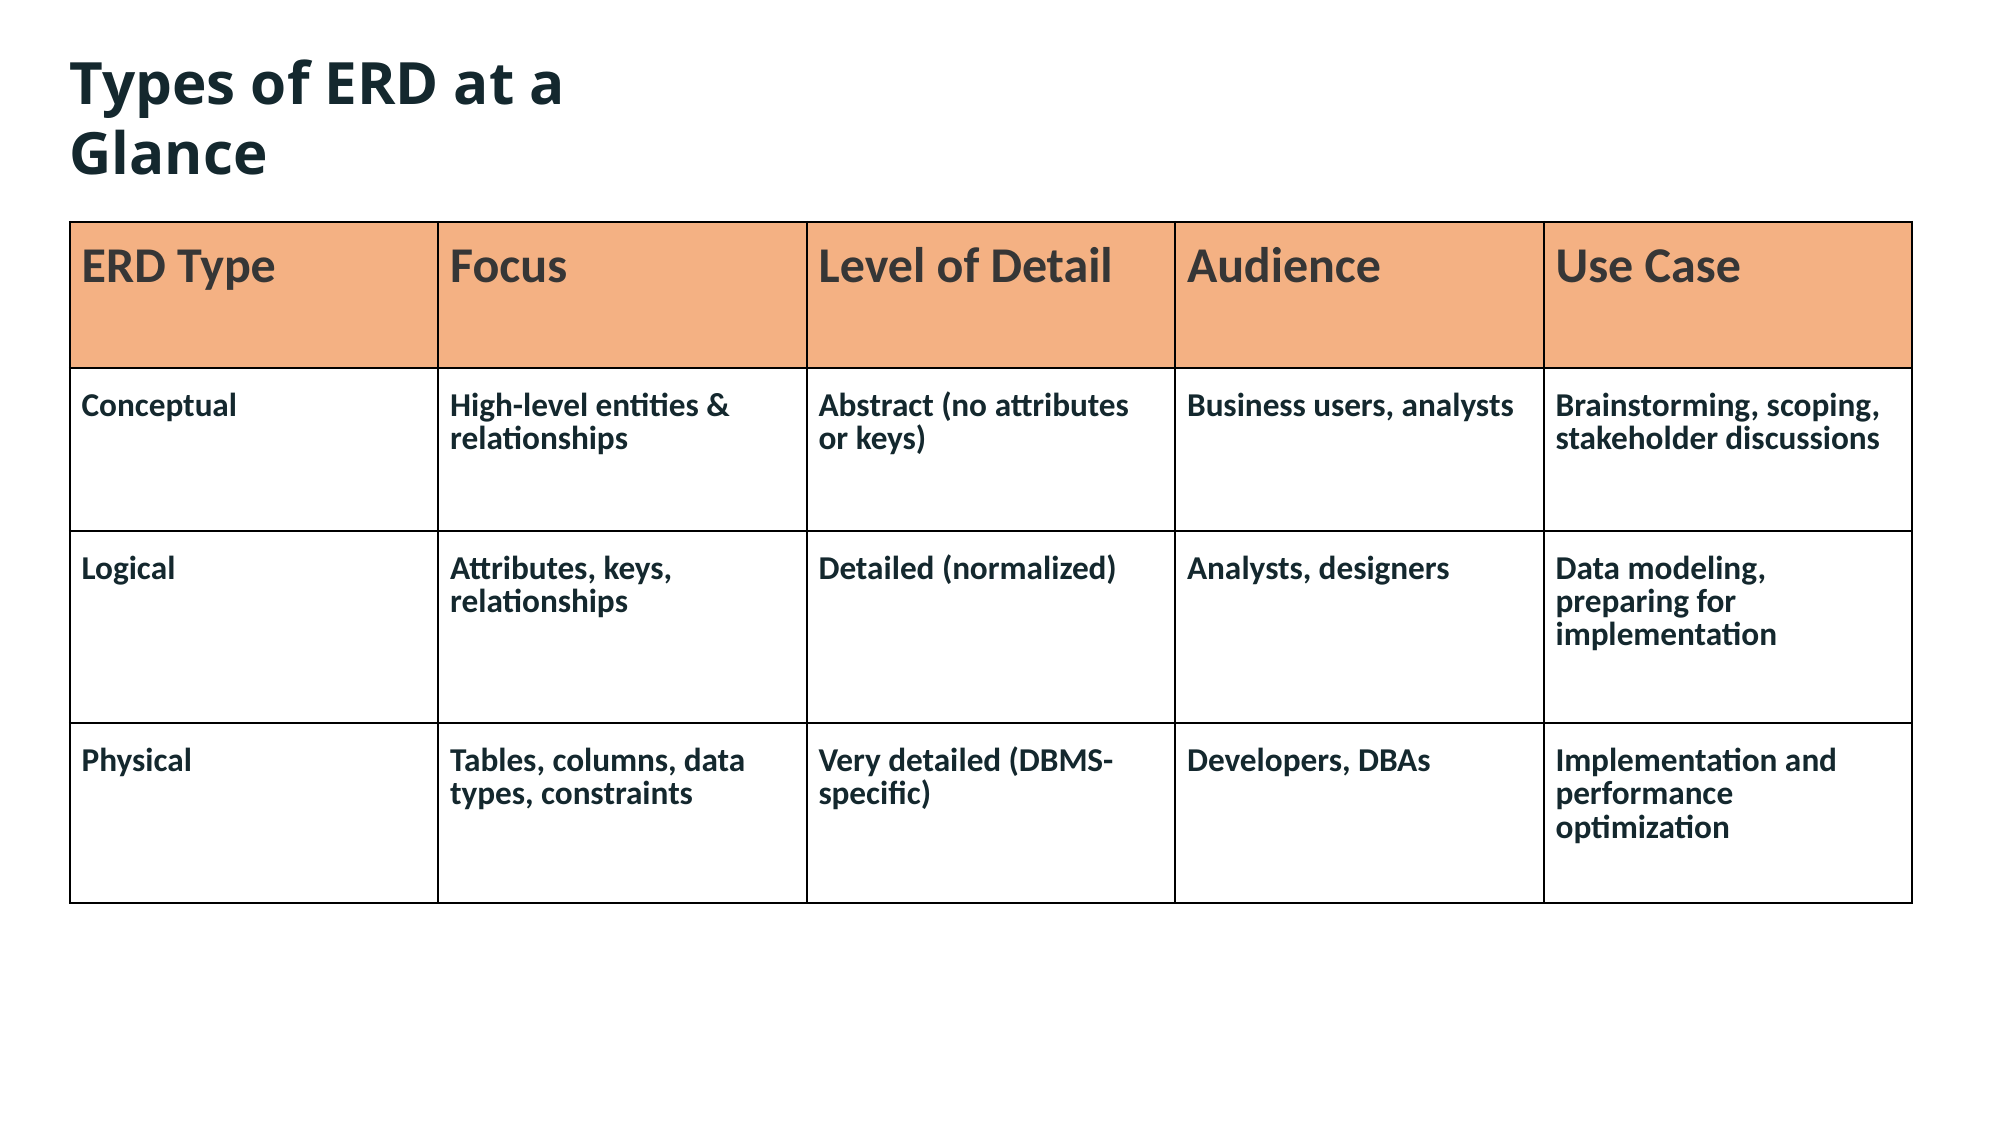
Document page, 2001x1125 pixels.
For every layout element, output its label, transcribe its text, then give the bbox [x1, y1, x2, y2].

table_cell Brainstorming, scoping, stakeholder discussions [1545, 369, 1911, 530]
table_cell Attributes, keys, relationships [439, 532, 806, 722]
table_header Use Case [1545, 223, 1911, 367]
table_cell Tables, columns, data types, constraints [439, 724, 806, 902]
table_cell Abstract (no attributes or keys) [808, 369, 1174, 530]
table_cell Developers, DBAs [1176, 724, 1543, 902]
table_cell Logical [71, 532, 437, 722]
table_header Audience [1176, 223, 1543, 367]
table_cell Business users, analysts [1176, 369, 1543, 530]
text_box Types of ERD at a Glance [69, 11, 753, 204]
table_header Focus [439, 223, 806, 367]
table_cell Data modeling, preparing for implementation [1545, 532, 1911, 722]
table_header ERD Type [71, 223, 437, 367]
table_cell Conceptual [71, 369, 437, 530]
table_cell Detailed (normalized) [808, 532, 1174, 722]
table_cell Implementation and performance optimization [1545, 724, 1911, 902]
table_cell High-level entities & relationships [439, 369, 806, 530]
table_cell Analysts, designers [1176, 532, 1543, 722]
table_cell Physical [71, 724, 437, 902]
table_cell Very detailed (DBMS-specific) [808, 724, 1174, 902]
table_header Level of Detail [808, 223, 1174, 367]
